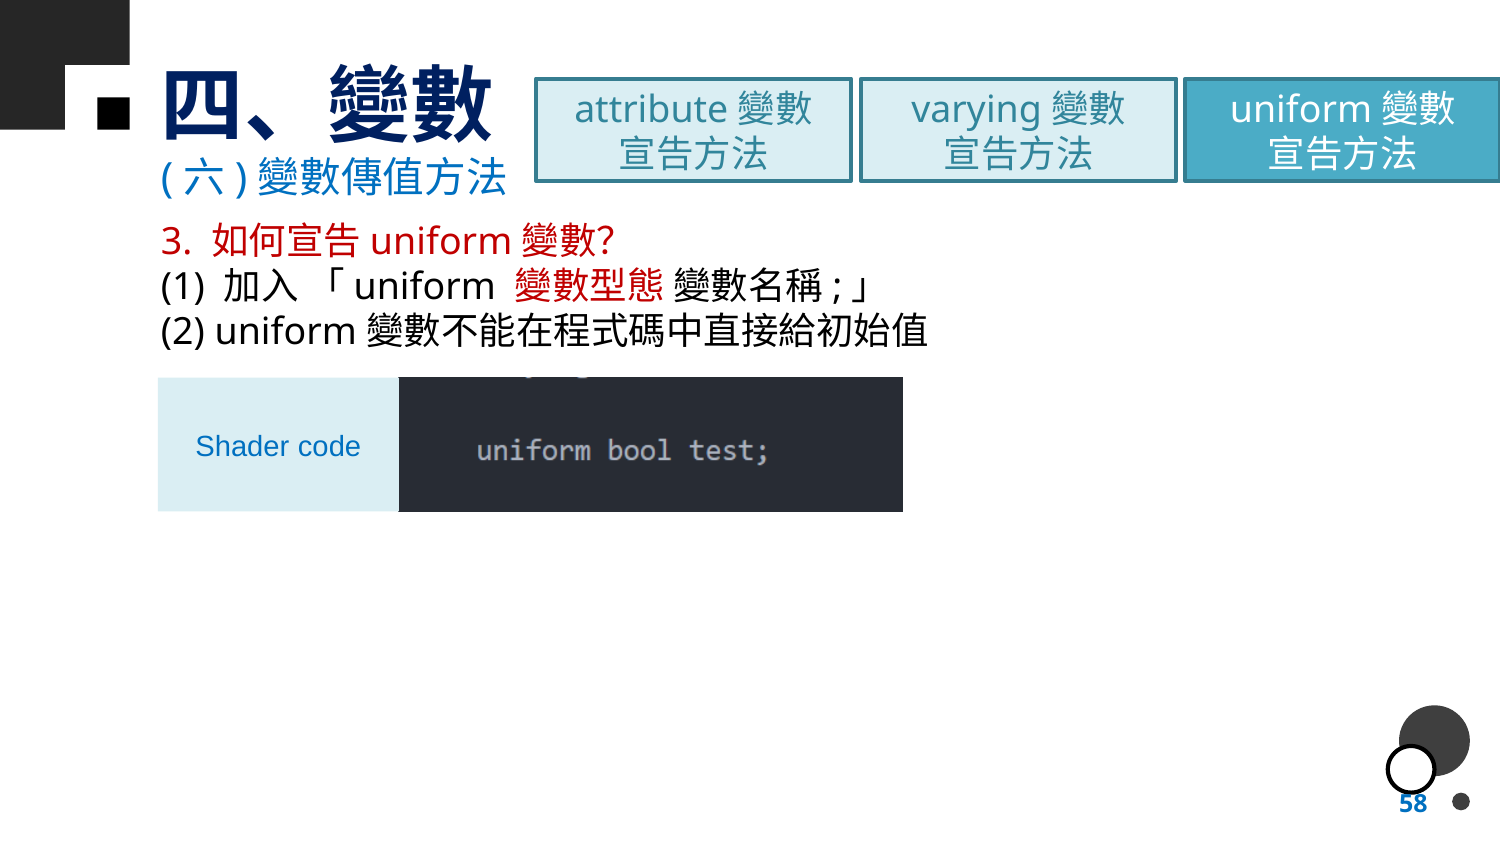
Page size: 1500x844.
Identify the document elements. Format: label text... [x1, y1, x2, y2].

title 四、變數 [145, 32, 845, 143]
text_box (六)變數傳值方法 [145, 143, 820, 209]
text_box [1387, 705, 1471, 811]
text_box Shader code [157, 377, 396, 512]
text_box uniform變數 宣告方法 [1185, 78, 1500, 181]
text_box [0, 0, 130, 130]
text_box attribute變數 宣告方法 [535, 78, 852, 181]
picture [398, 377, 903, 512]
text_box 3. 如何宣告uniform變數？ (1) 加入 「uniform 變數型態 變數名稱;」 (2) uniform變數不能在程式碼中直接給初始值 [145, 209, 1486, 360]
text_box varying變數 宣告方法 [861, 78, 1177, 181]
slide_number 58 [1092, 782, 1443, 827]
